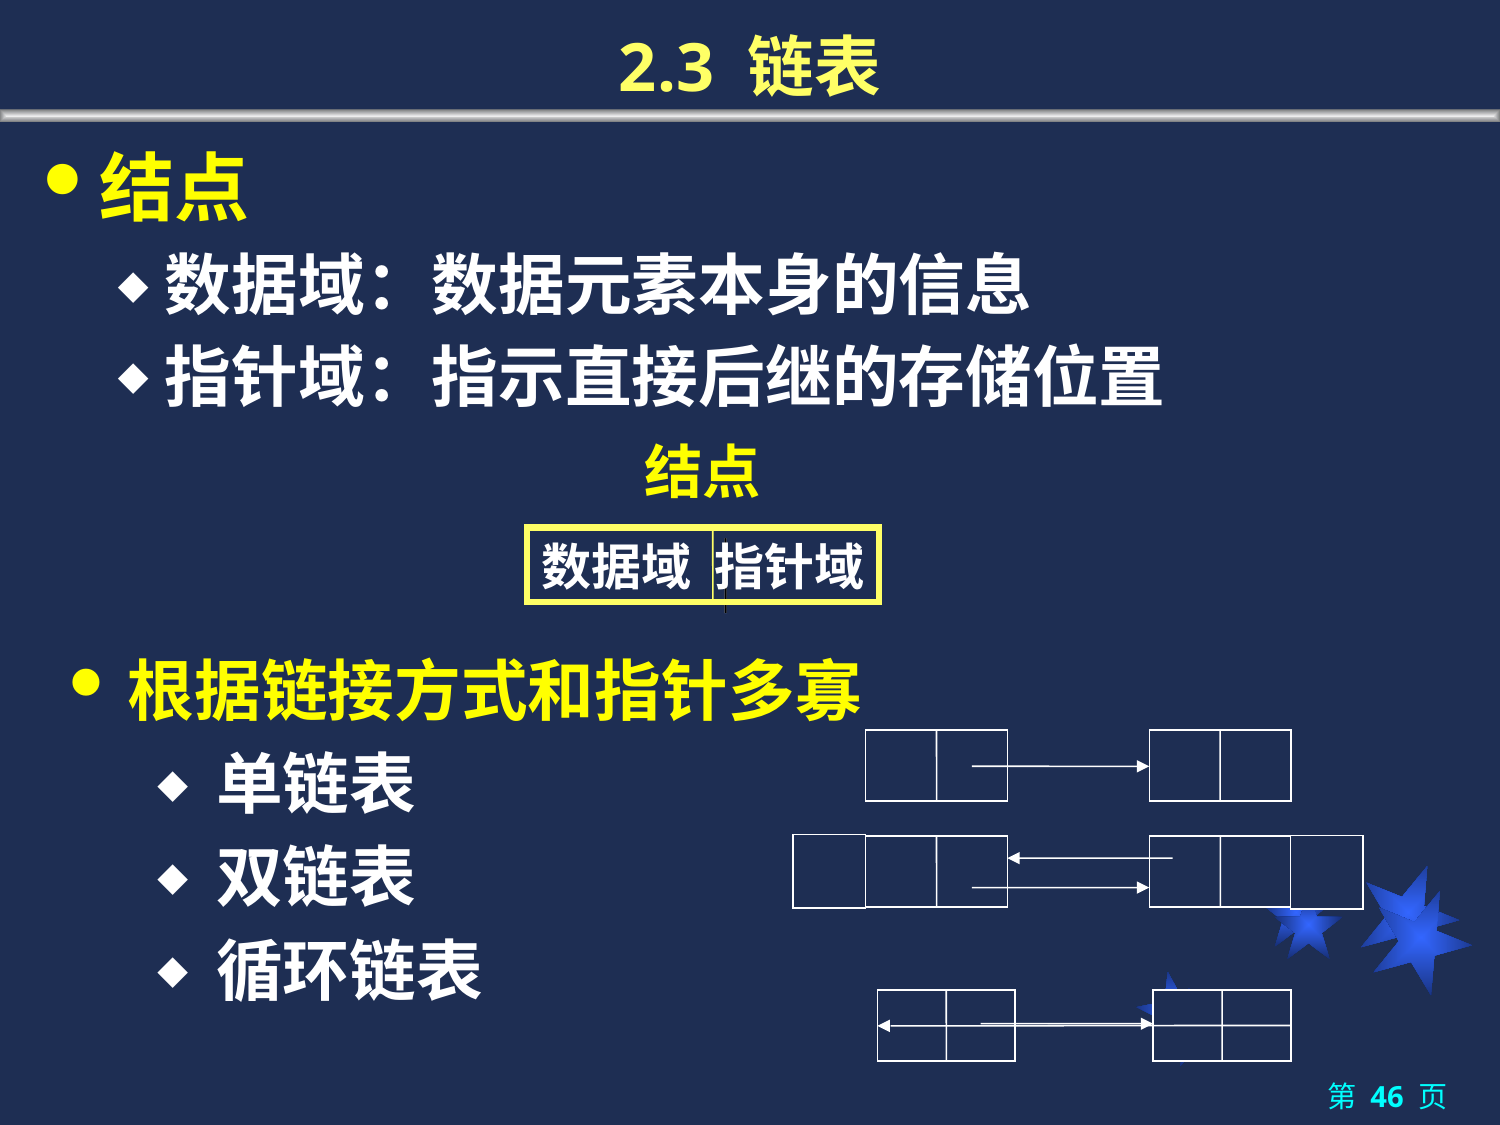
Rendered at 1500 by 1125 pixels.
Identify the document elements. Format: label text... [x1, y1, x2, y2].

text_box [522, 426, 885, 606]
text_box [792, 729, 1364, 1062]
text_box 根据链接方式和指针多寡 单链表 双链表 循环链表 [53, 641, 1403, 1012]
title 2.3 链表 [0, 0, 1500, 113]
slide_number 第 46 页 [1067, 1070, 1463, 1125]
list 结点 数据域：数据元素本身的信息 指针域：指示直接后继的存储位置 [27, 119, 1474, 462]
